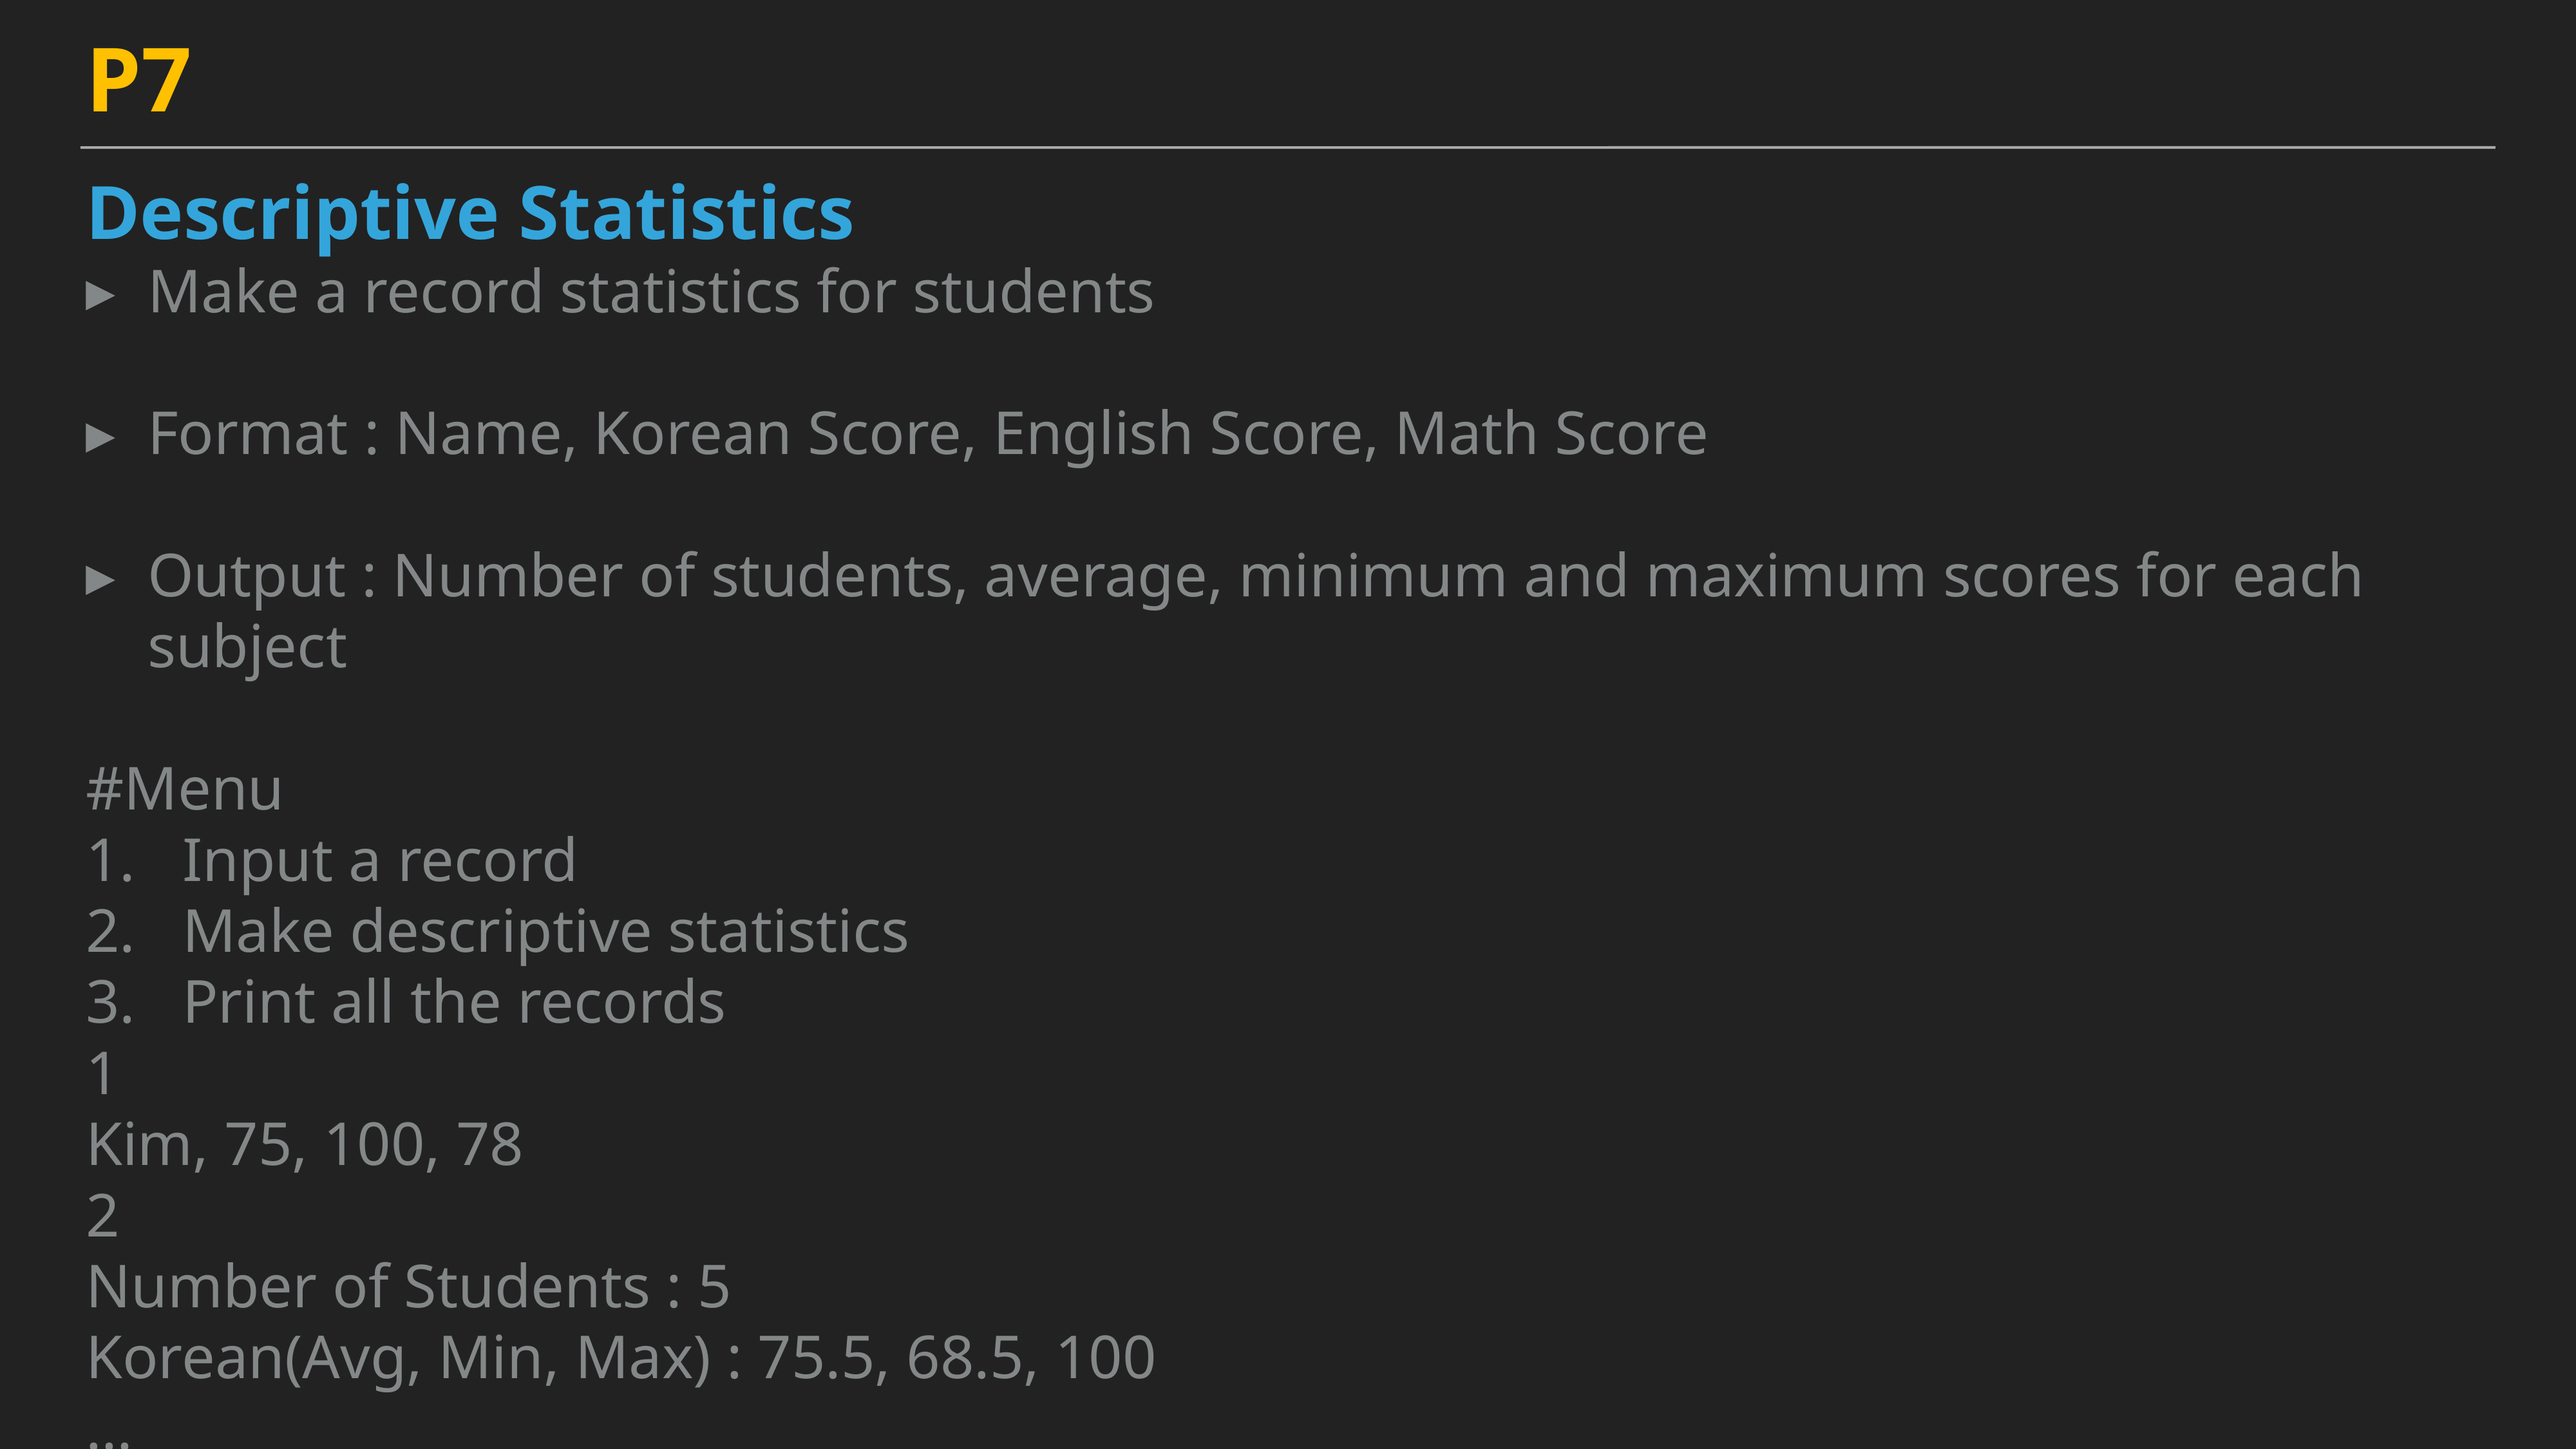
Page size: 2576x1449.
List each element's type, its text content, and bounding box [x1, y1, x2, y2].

list P7 [80, 18, 2295, 135]
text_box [80, 176, 2496, 484]
